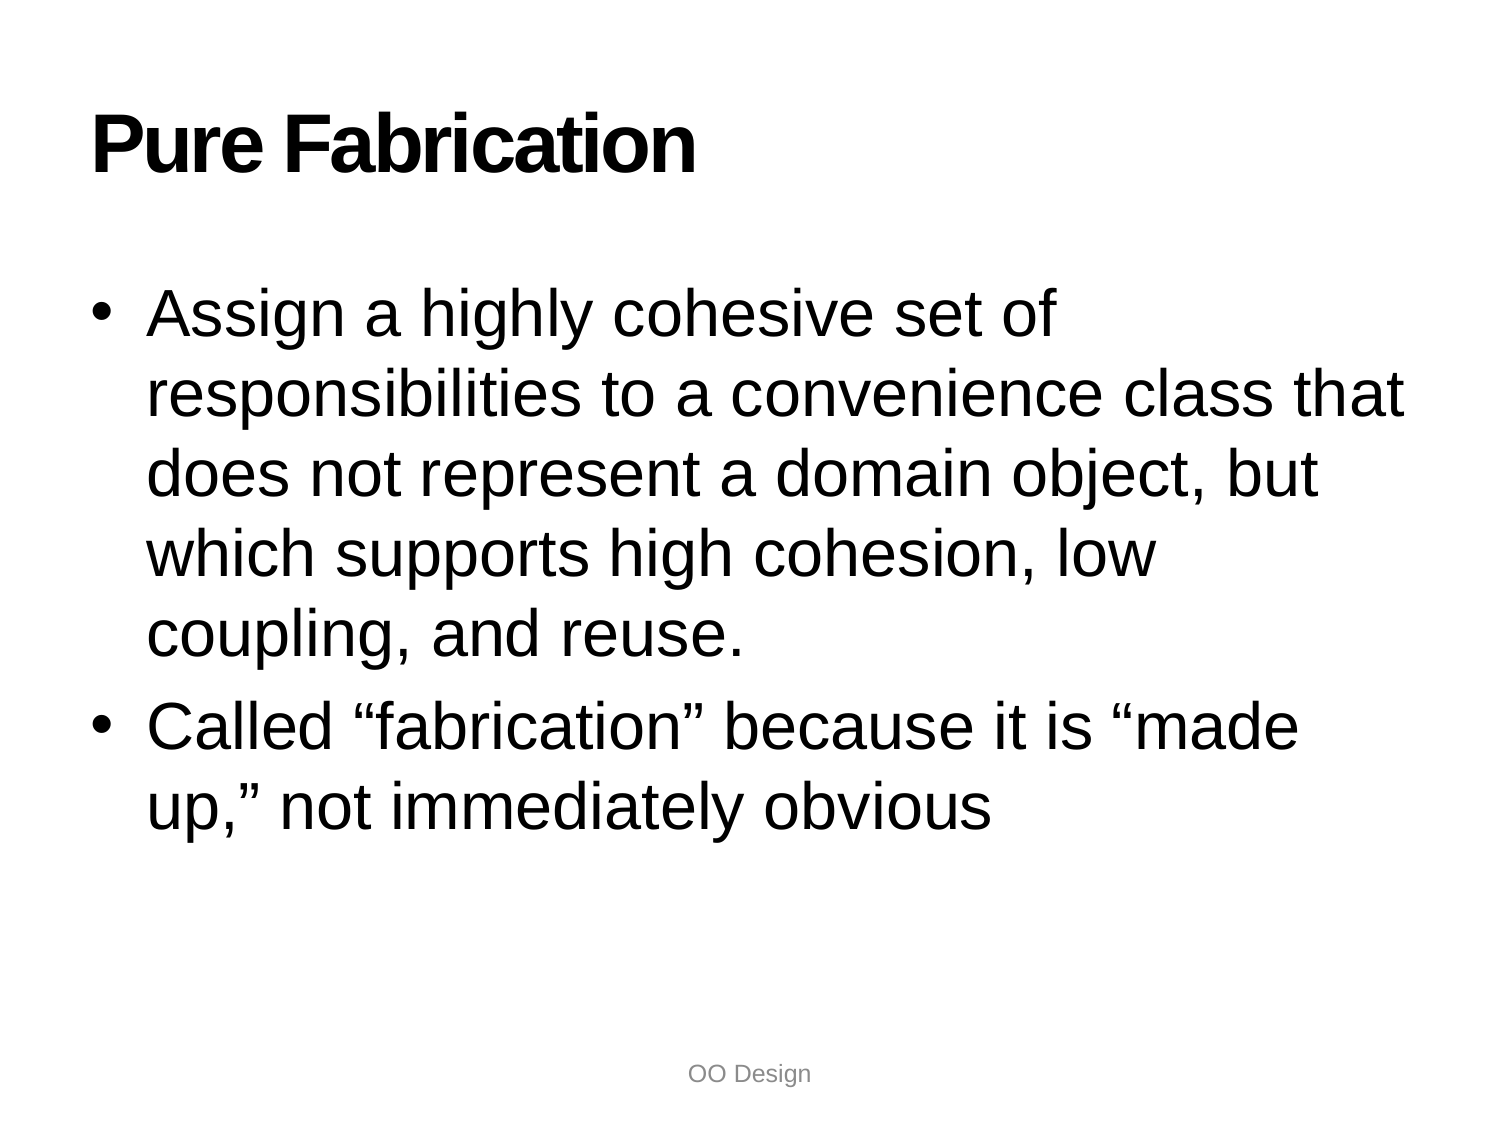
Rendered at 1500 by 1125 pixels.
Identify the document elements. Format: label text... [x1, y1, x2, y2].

footer OO Design [512, 1042, 988, 1103]
list Assign a highly cohesive set of responsibilities to a convenience class that does not represent a domain object, but which supports high cohesion, low coupling, and reuse. Called “fabrication” because it is “made up,” not immediately obvious [75, 262, 1425, 1005]
title Pure Fabrication [75, 45, 1425, 233]
